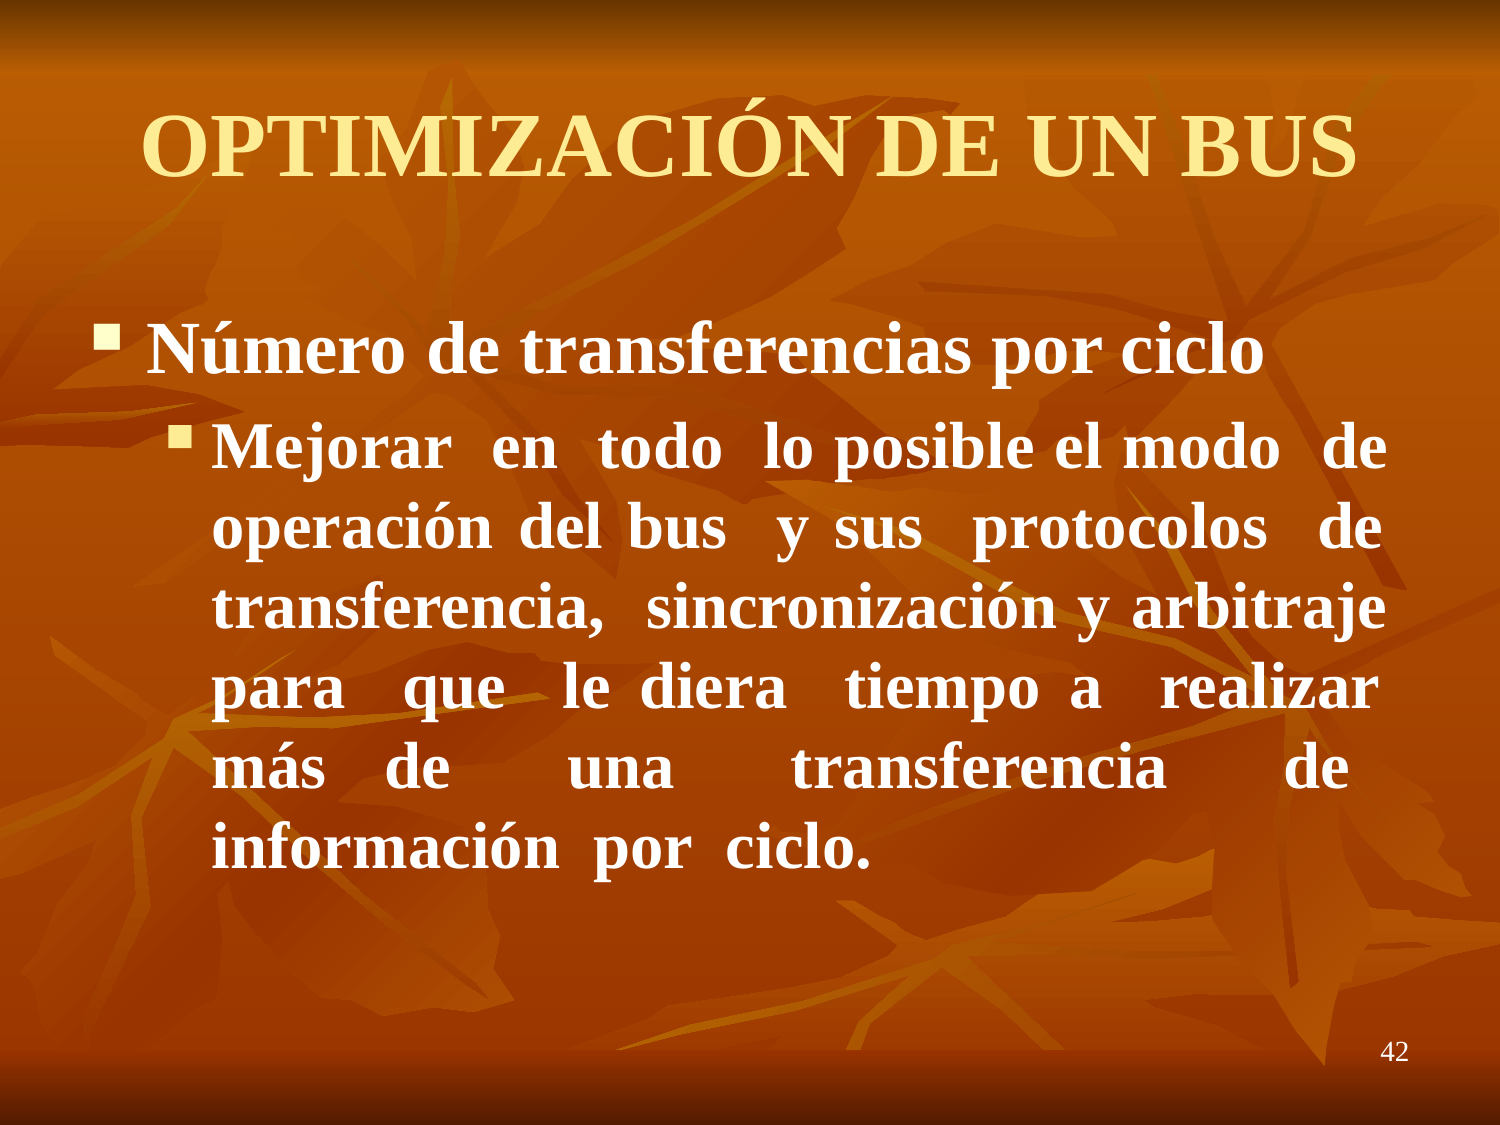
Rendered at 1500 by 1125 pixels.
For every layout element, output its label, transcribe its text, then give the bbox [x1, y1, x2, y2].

slide_number 42 [1074, 1024, 1426, 1101]
list Número de transferencias por ciclo Mejorar en todo lo posible el modo de operación del bus y sus protocolos de transferencia, sincronización y arbitraje para que le diera tiempo a realizar más de una transferencia de información por ciclo. [74, 290, 1426, 1006]
title OPTIMIZACIÓN DE UN BUS [74, 45, 1426, 234]
